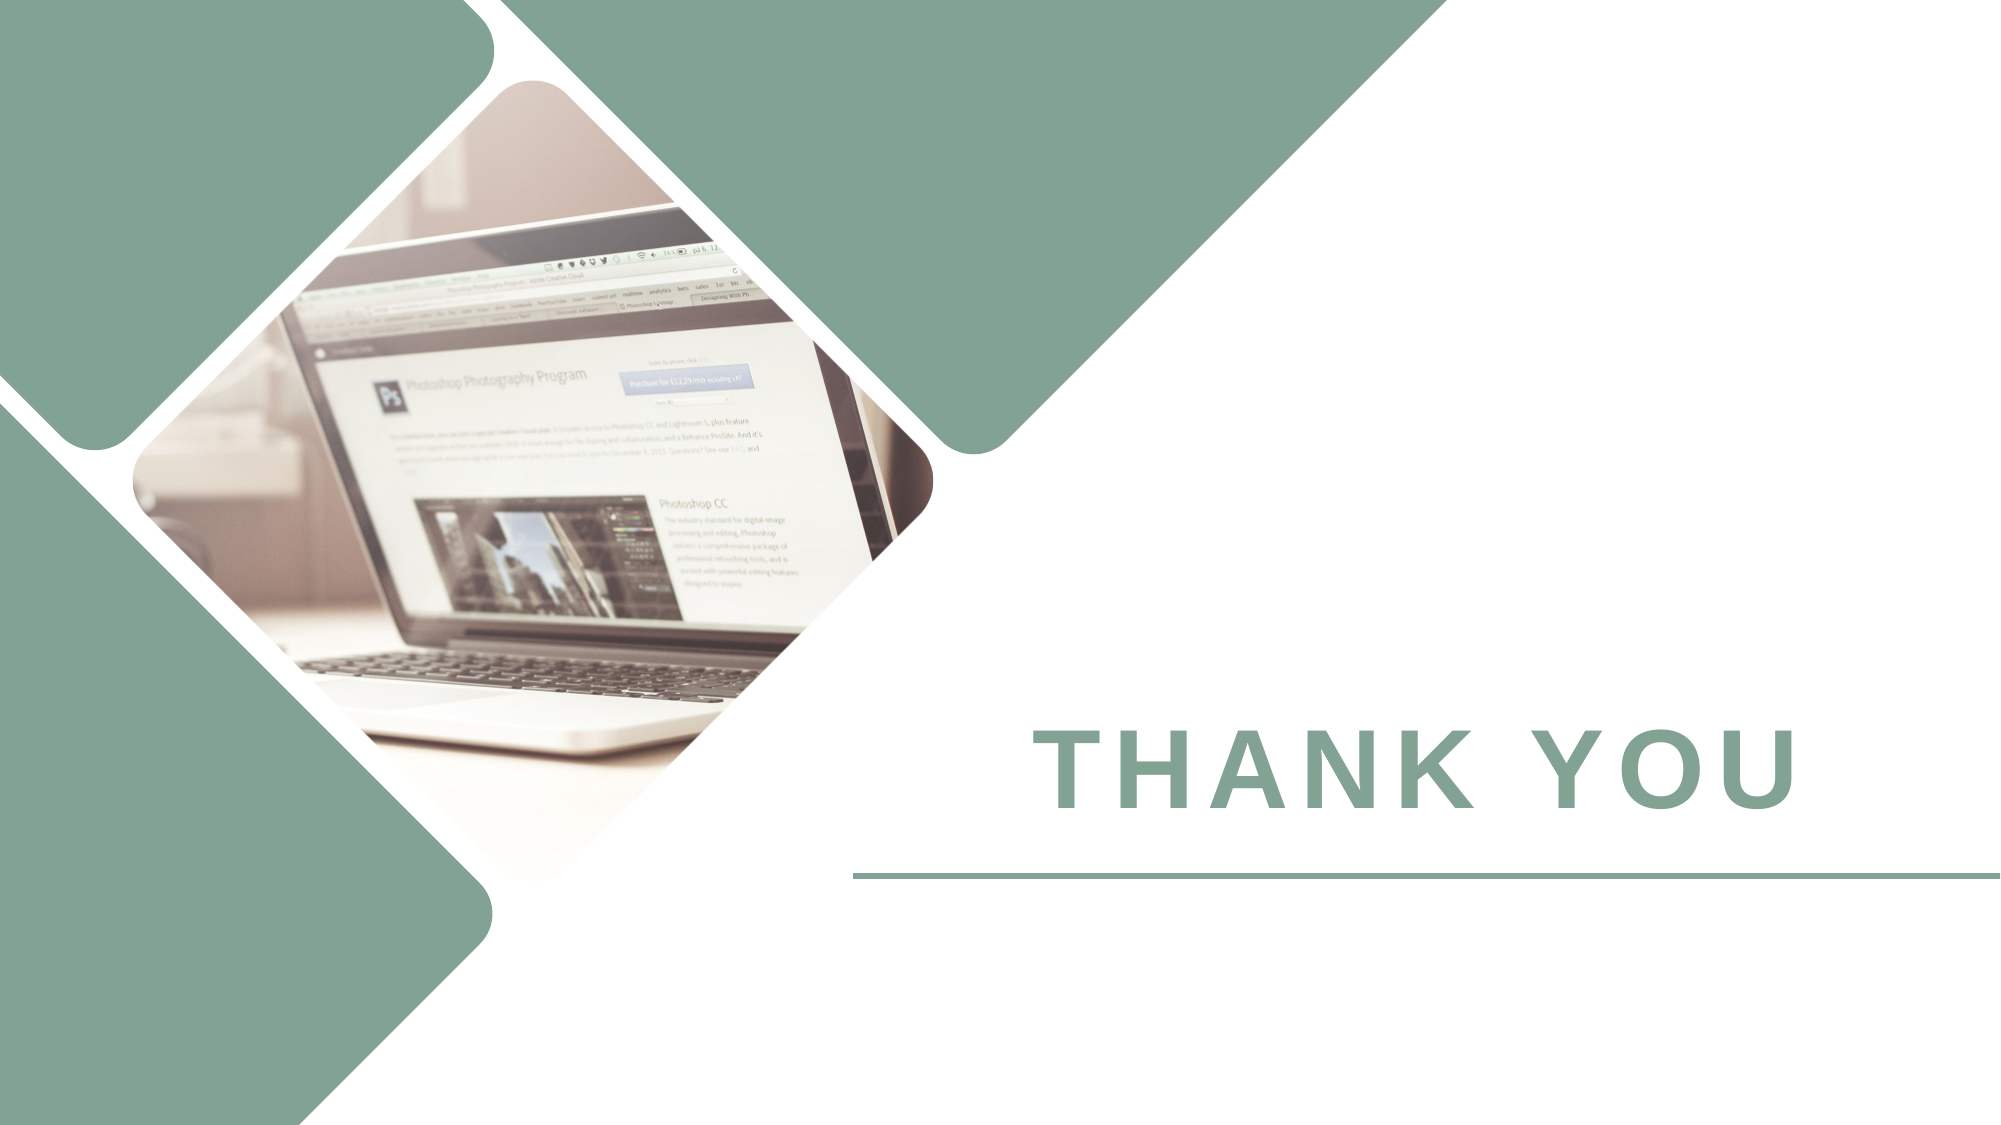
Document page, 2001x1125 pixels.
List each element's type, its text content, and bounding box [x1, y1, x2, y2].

title THANK YOU [838, 677, 1994, 851]
picture [132, 80, 934, 882]
